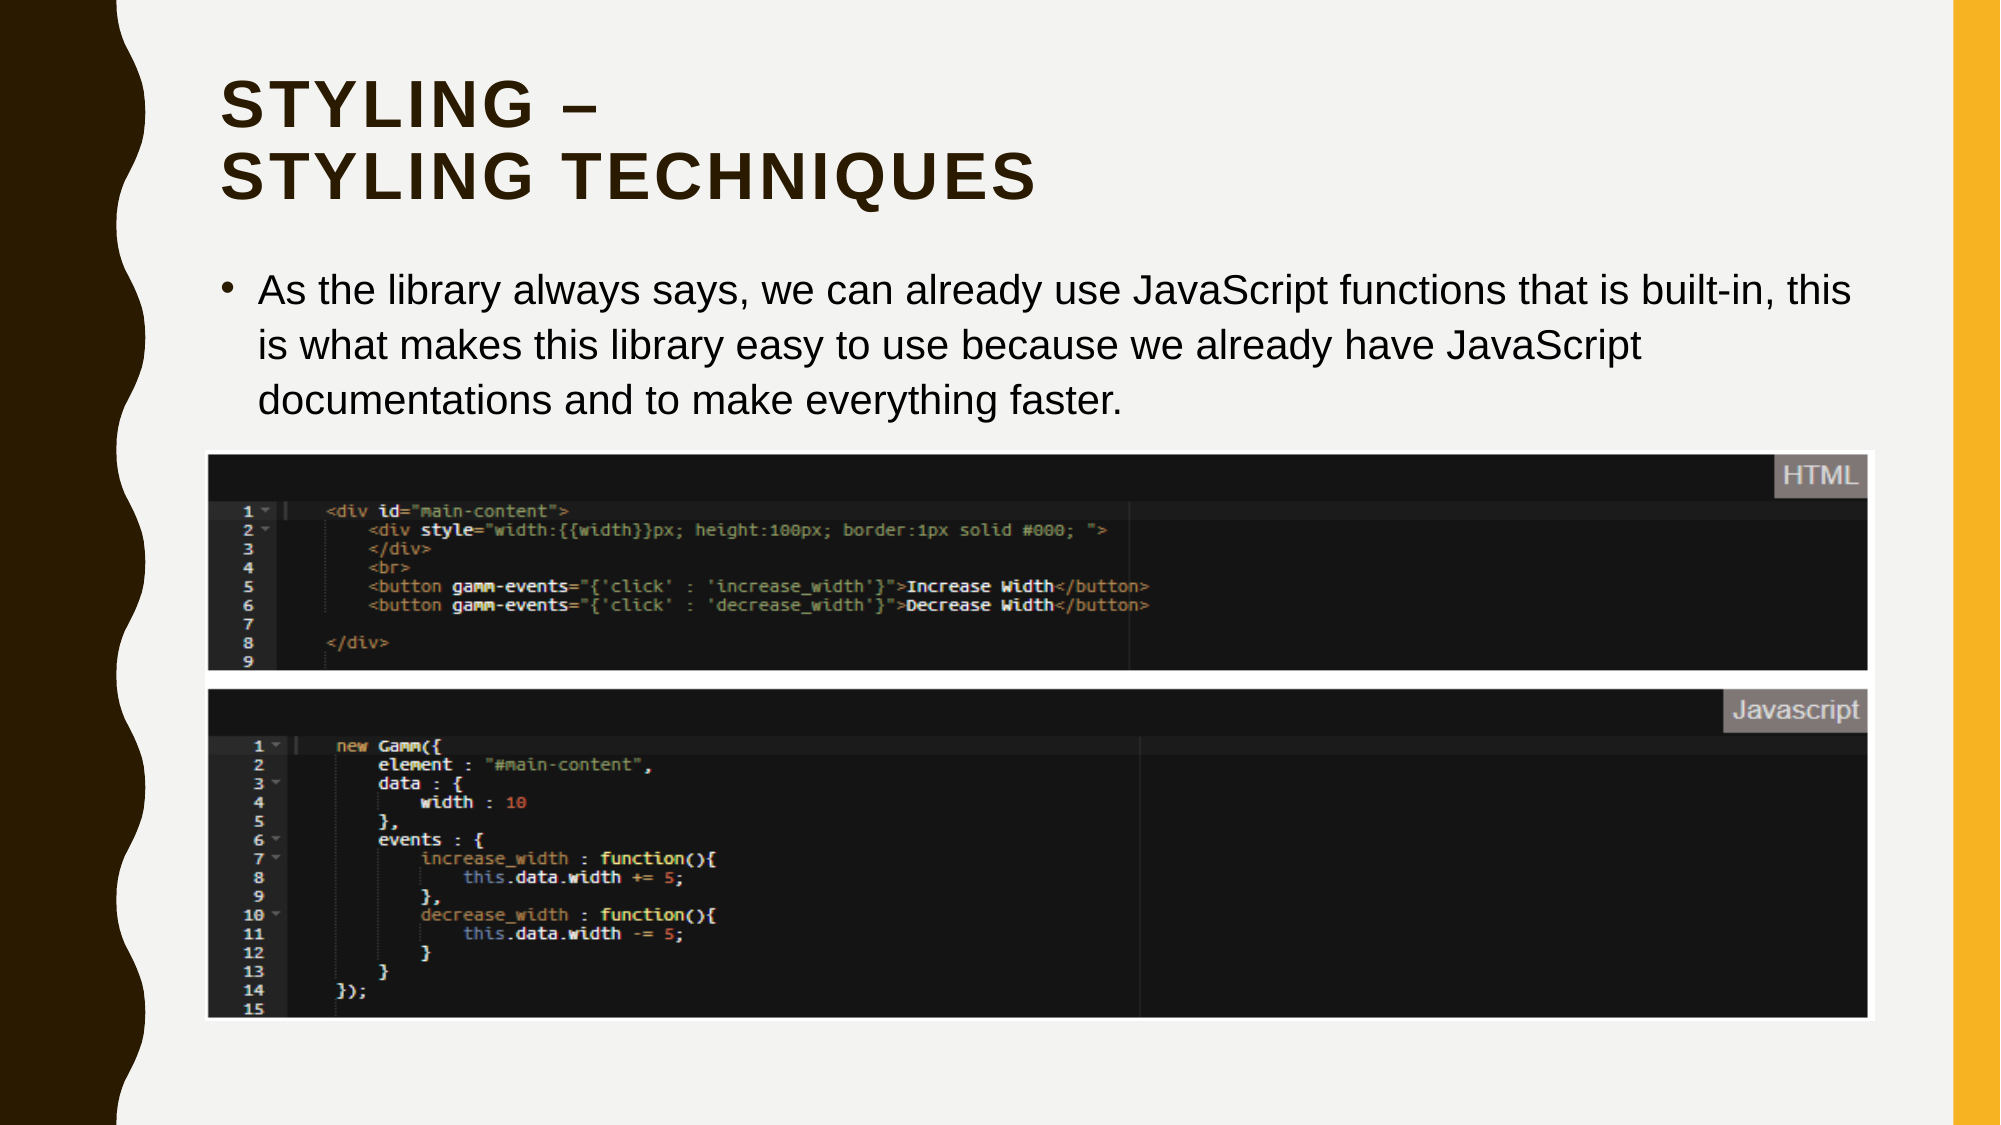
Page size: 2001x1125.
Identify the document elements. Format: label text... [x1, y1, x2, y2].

title Styling – styling techniques [205, 62, 1875, 249]
picture [205, 450, 1875, 1021]
list As the library always says, we can already use JavaScript functions that is built-in, this is what makes this library easy to use because we already have JavaScript documentations and to make everything faster. [205, 249, 1875, 450]
